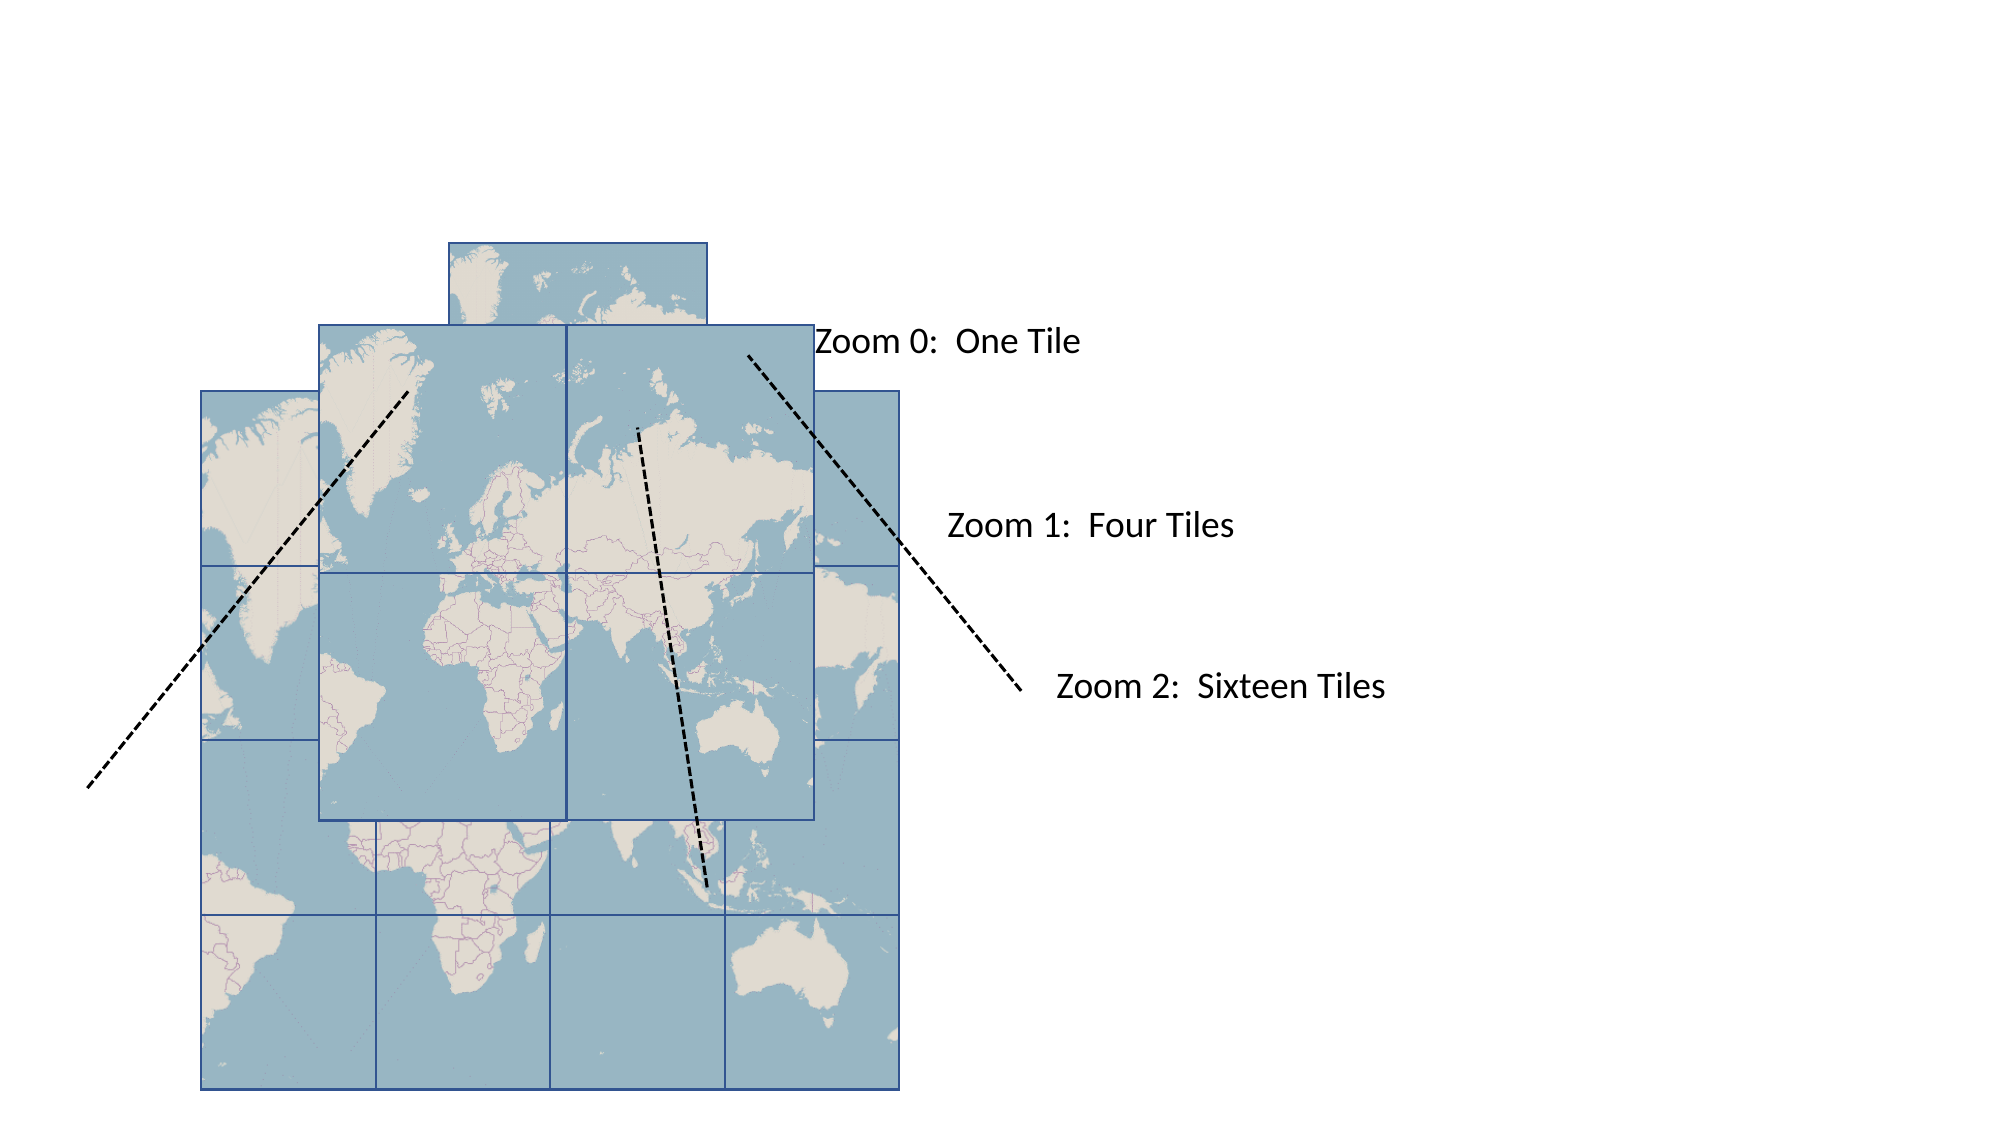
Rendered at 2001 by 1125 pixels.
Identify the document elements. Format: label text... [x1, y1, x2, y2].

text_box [86, 391, 409, 790]
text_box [748, 355, 1022, 691]
text_box Zoom 0: One Tile [800, 309, 1144, 369]
text_box Zoom 2: Sixteen Tiles [1041, 653, 1425, 713]
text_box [637, 427, 708, 888]
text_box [201, 691, 900, 1090]
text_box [448, 242, 708, 324]
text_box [319, 324, 815, 821]
text_box Zoom 1: Four Tiles [1022, 492, 1277, 553]
